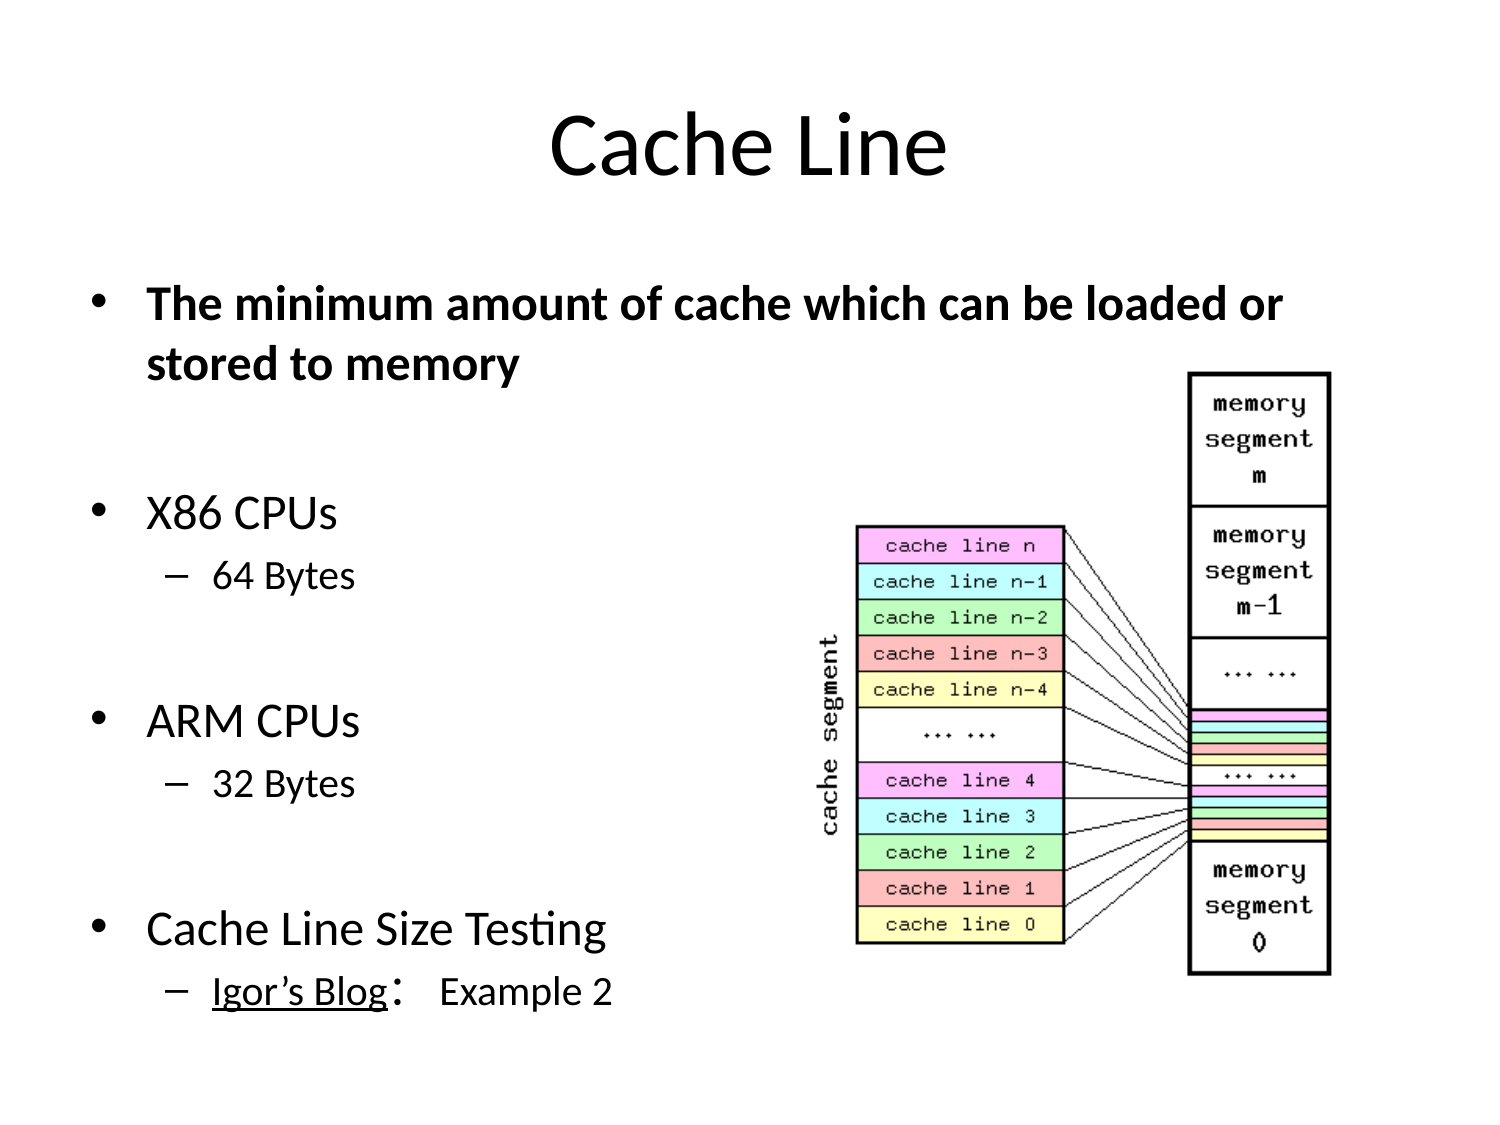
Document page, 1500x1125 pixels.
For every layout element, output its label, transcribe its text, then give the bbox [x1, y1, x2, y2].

list The minimum amount of cache which can be loaded or stored to memory X86 CPUs 64 Bytes ARM CPUs 32 Bytes Cache Line Size Testing Igor’s Blog：Example 2 [74, 262, 1426, 1006]
title Cache Line [74, 44, 1426, 233]
picture [808, 361, 1341, 987]
